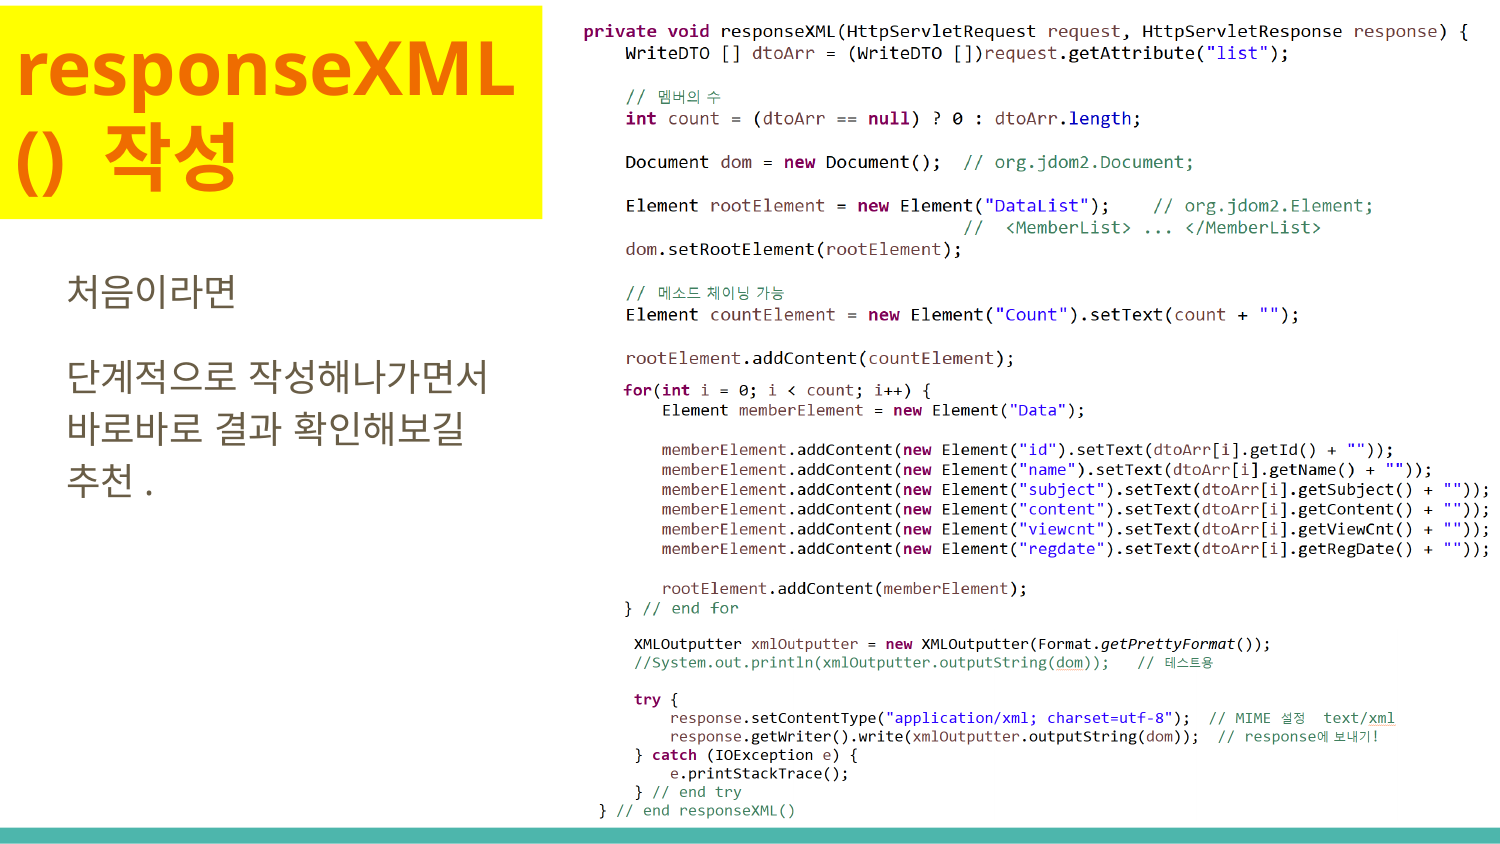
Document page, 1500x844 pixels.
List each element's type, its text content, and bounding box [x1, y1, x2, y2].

picture [617, 380, 1488, 623]
picture [579, 24, 1476, 368]
list 처음이라면 단계적으로 작성해나가면서 바로바로 결과 확인해보길 추천. [51, 247, 556, 700]
picture [592, 628, 1398, 821]
title responseXML() 작성 [0, 5, 543, 220]
